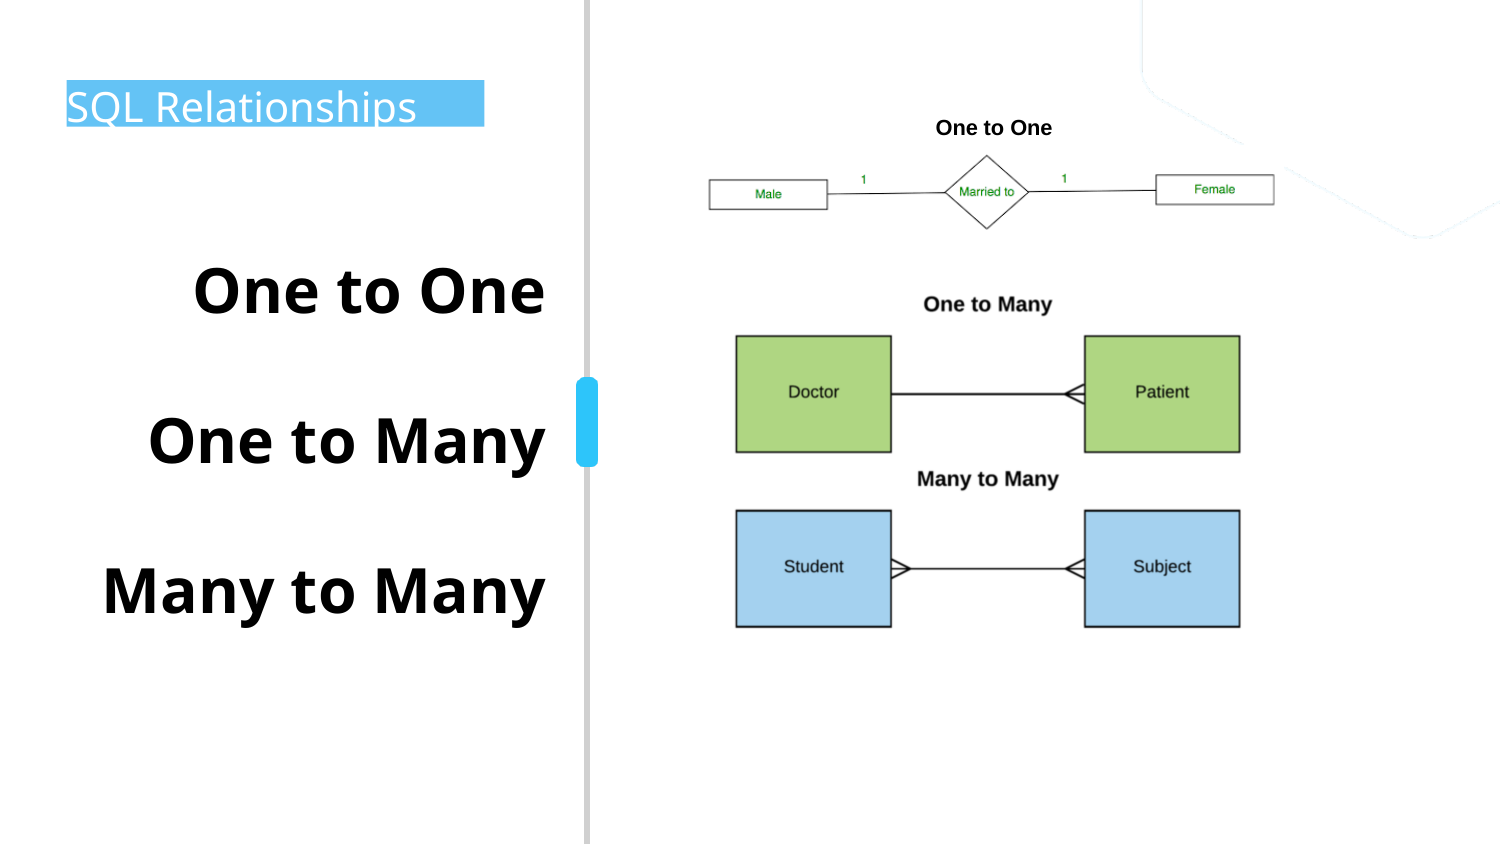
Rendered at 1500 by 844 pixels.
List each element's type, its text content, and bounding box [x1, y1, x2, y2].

picture [699, 0, 1500, 240]
picture [576, 377, 598, 467]
picture [724, 285, 1258, 647]
text_box SQL Relationships [52, 77, 499, 130]
text_box One to One One to Many Many to Many [0, 330, 550, 546]
text_box One to One [920, 106, 1112, 143]
